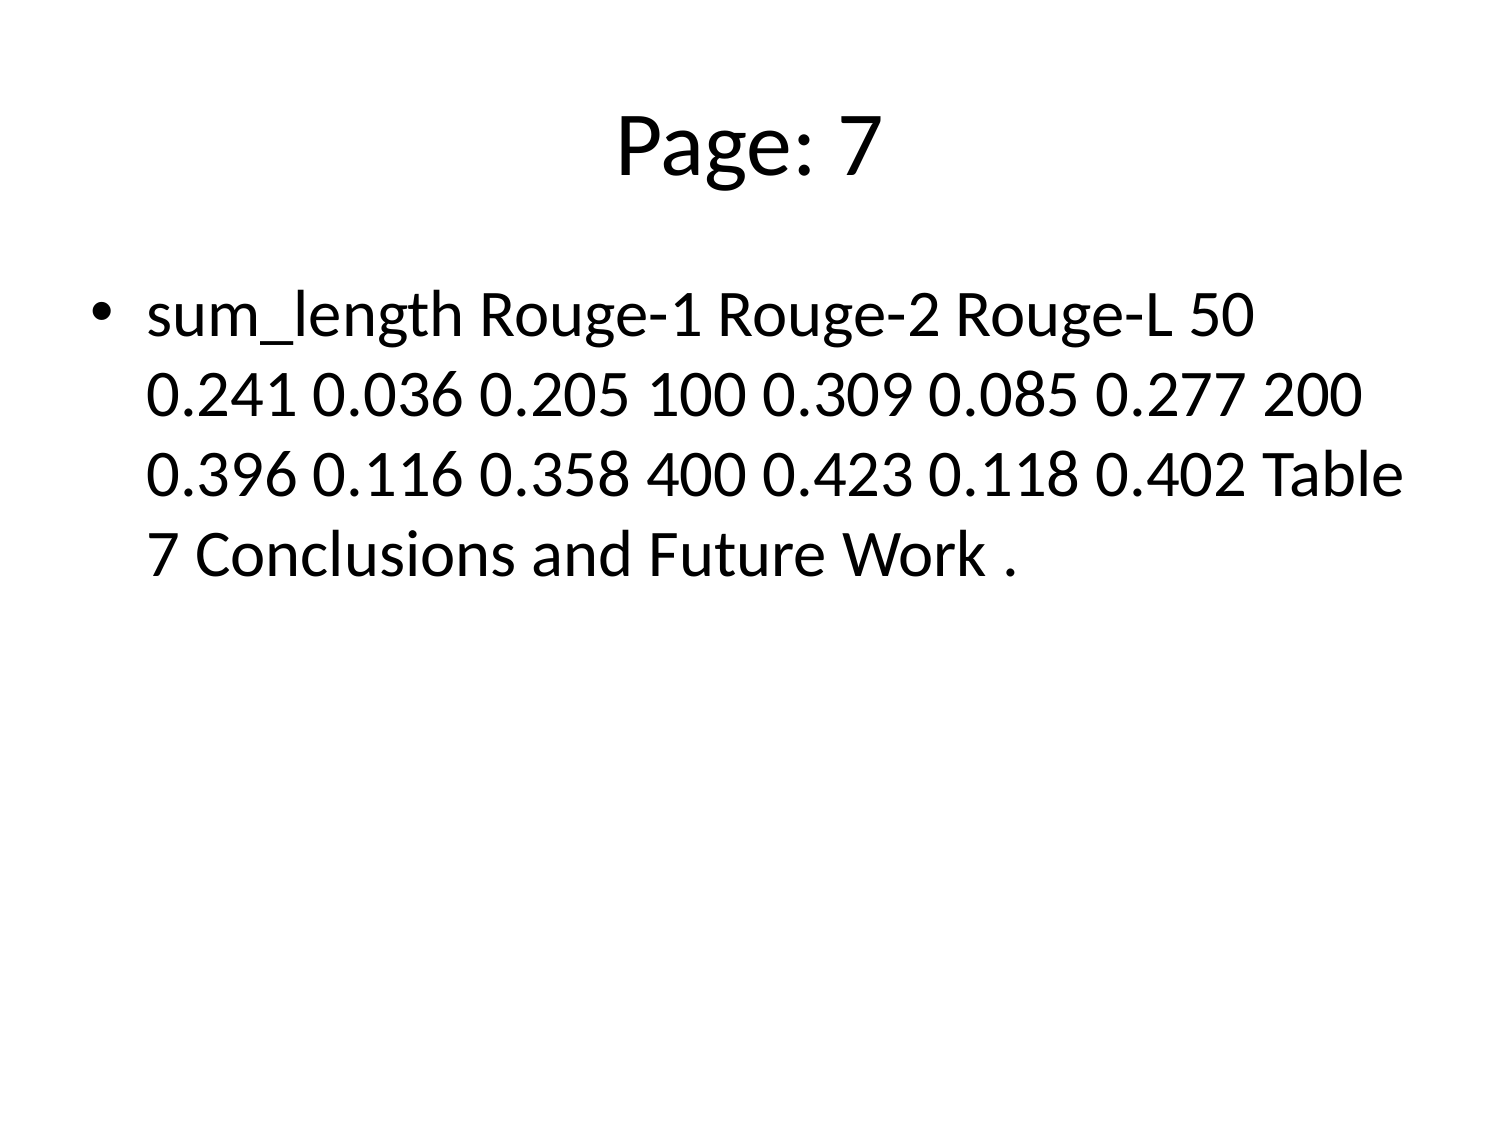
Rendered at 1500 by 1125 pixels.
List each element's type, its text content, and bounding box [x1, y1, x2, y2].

list sum_length Rouge-1 Rouge-2 Rouge-L 50 0.241 0.036 0.205 100 0.309 0.085 0.277 200 0.396 0.116 0.358 400 0.423 0.118 0.402 Table 7 Conclusions and Future Work . [75, 262, 1425, 1005]
title Page: 7 [75, 45, 1425, 233]
